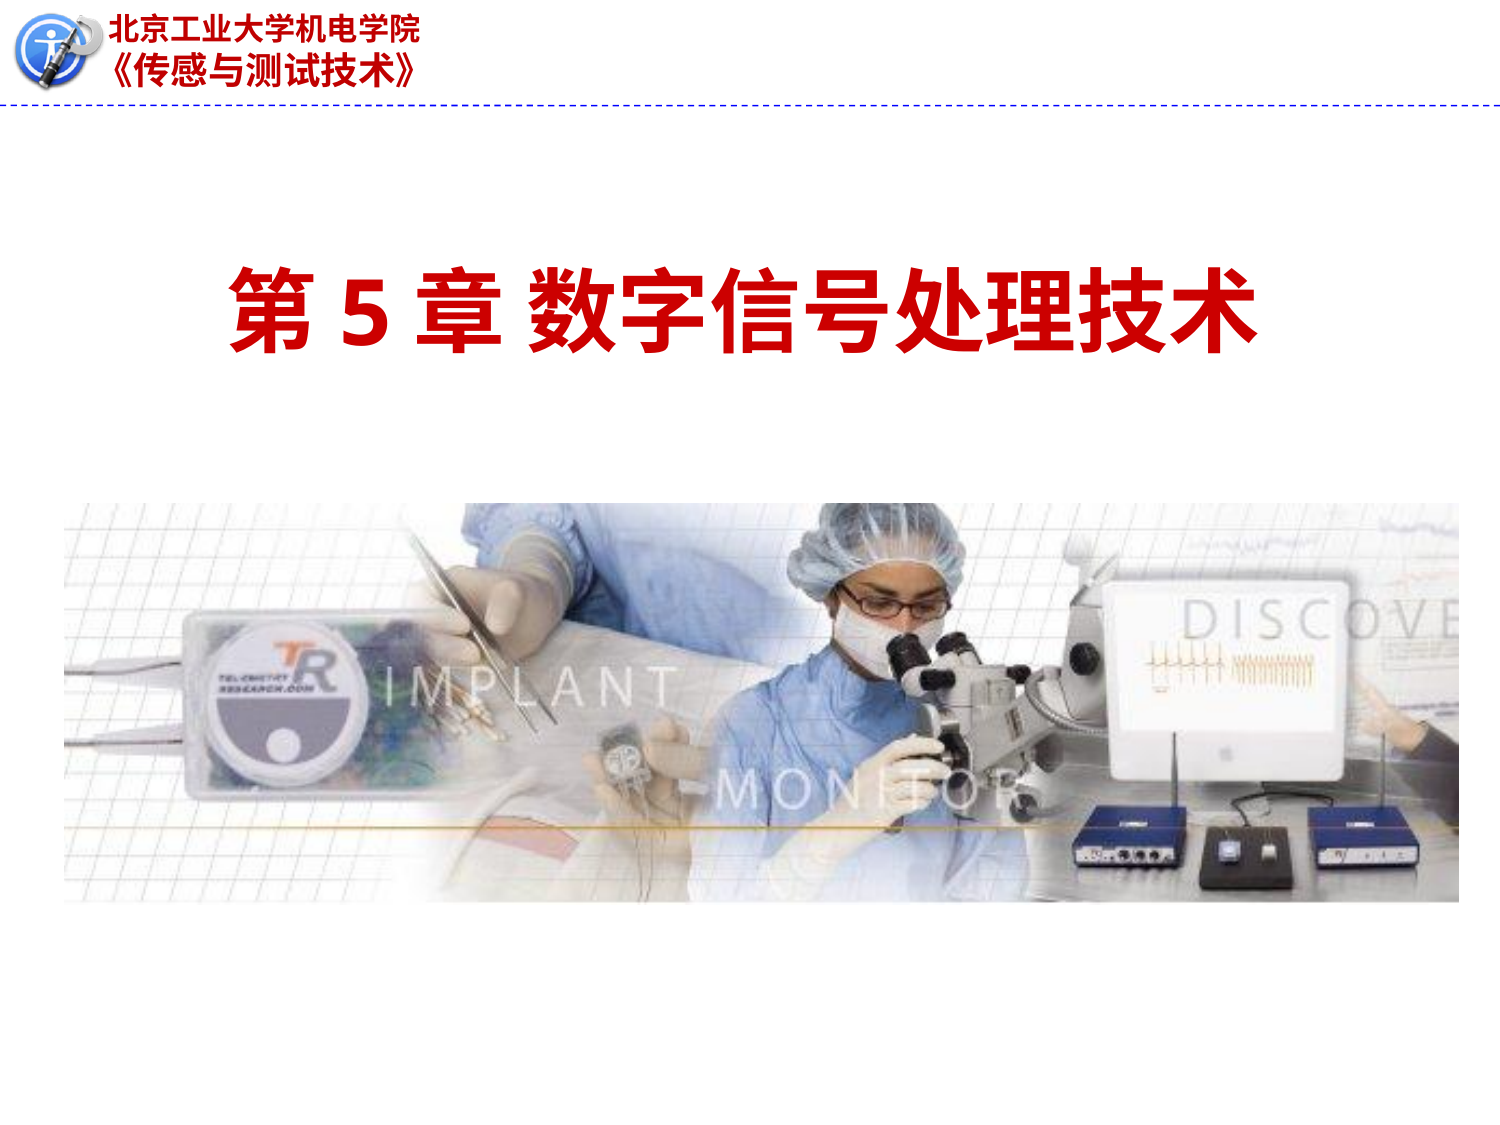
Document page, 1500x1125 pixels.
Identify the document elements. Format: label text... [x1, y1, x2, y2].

picture [64, 503, 1459, 905]
text_box 第5章 数字信号处理技术 [210, 246, 1276, 371]
picture [11, 4, 107, 100]
